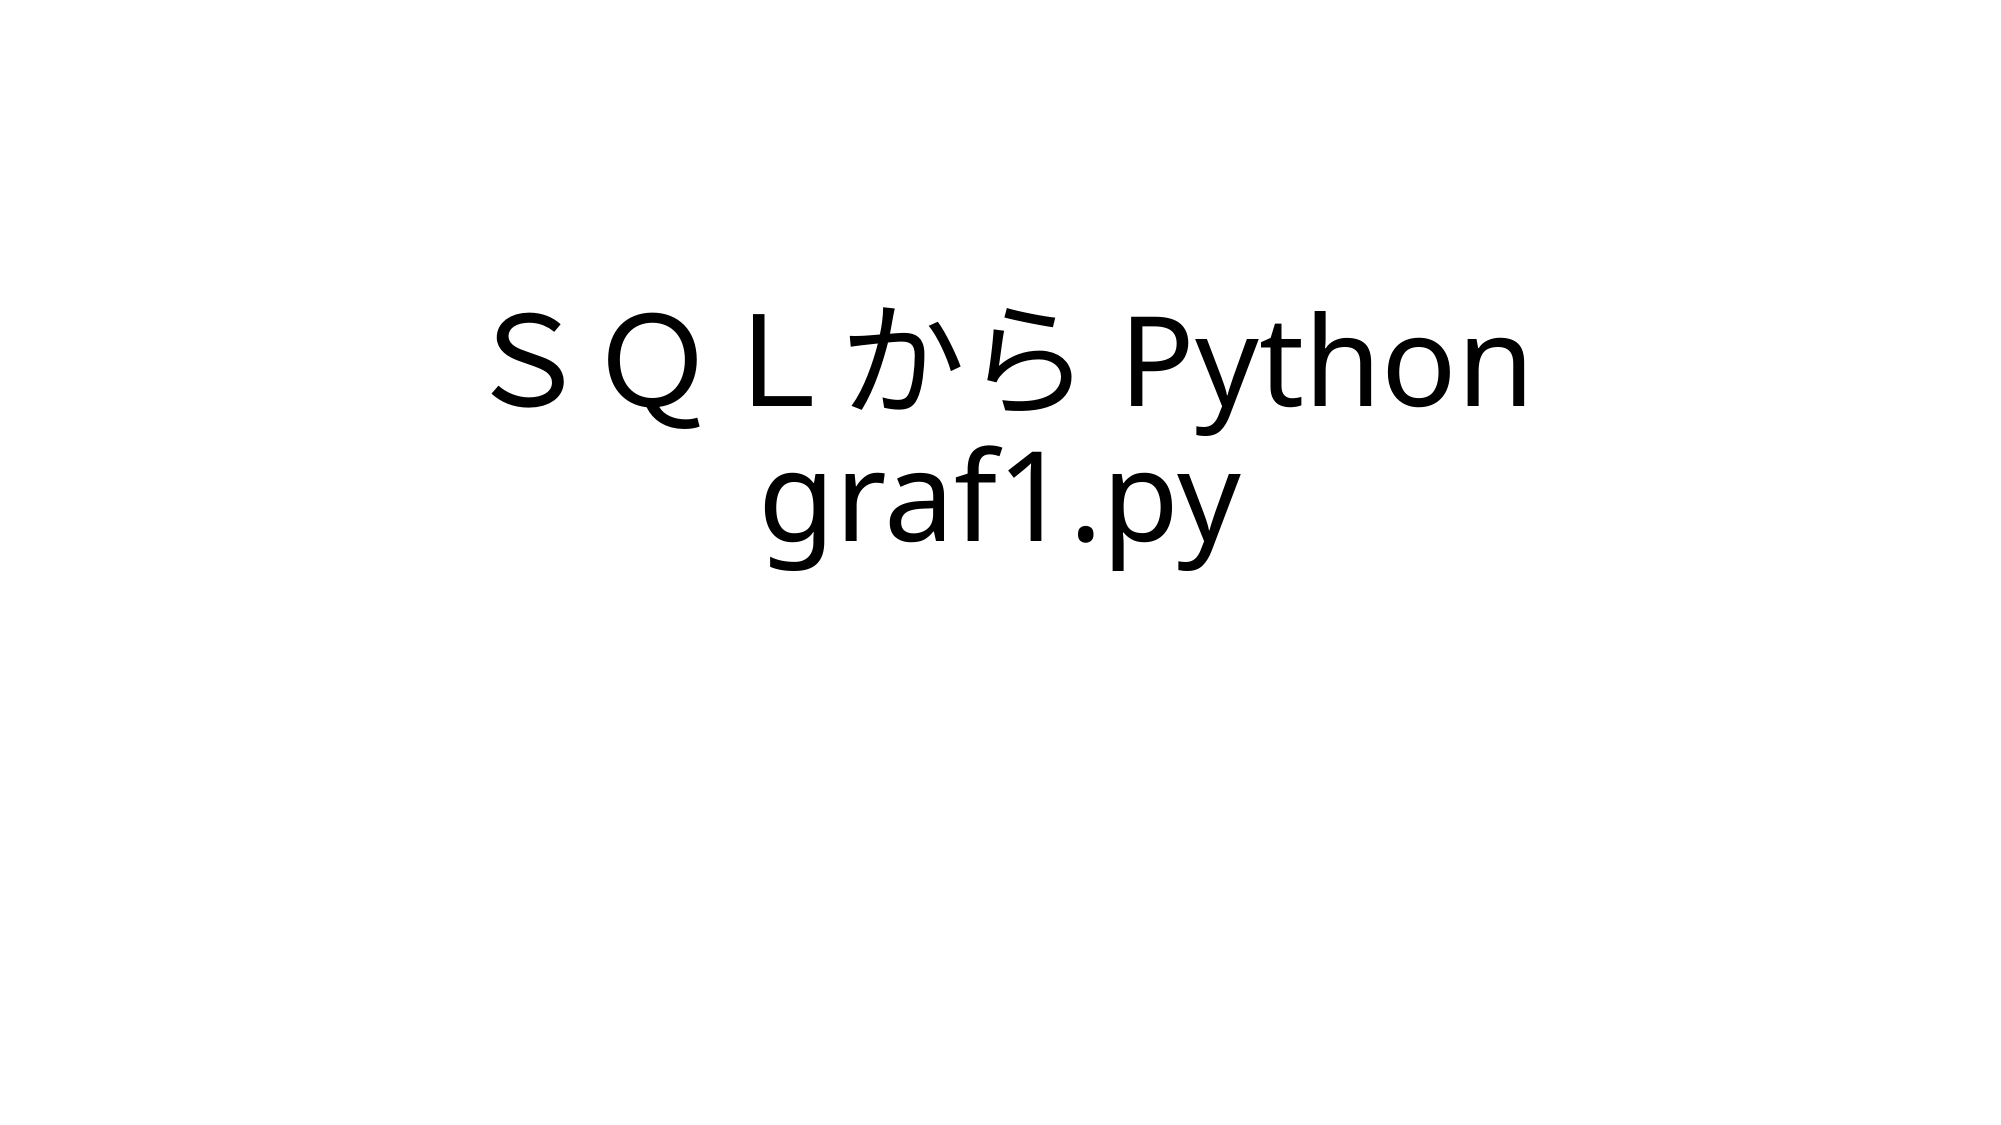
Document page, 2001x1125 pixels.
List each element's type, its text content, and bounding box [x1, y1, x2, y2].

title ＳＱＬからPython graf1.py [249, 184, 1750, 576]
